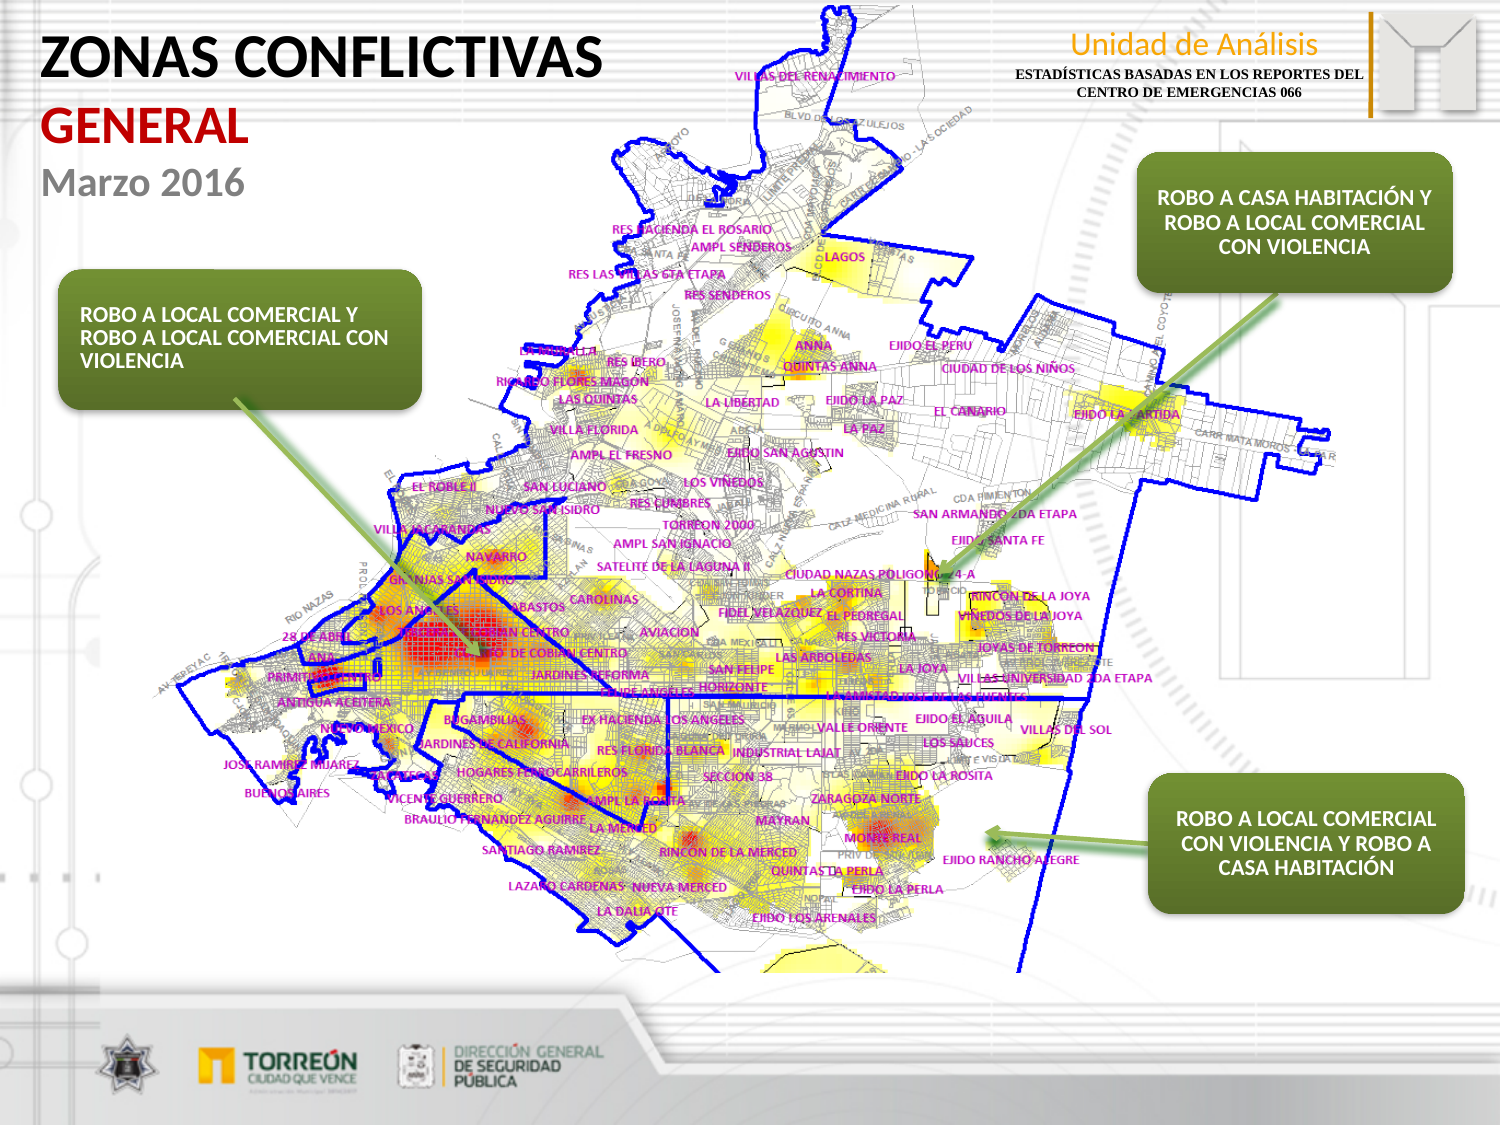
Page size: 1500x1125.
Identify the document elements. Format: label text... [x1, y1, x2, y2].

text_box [984, 831, 1143, 844]
text_box ZONAS CONFLICTIVAS GENERAL Marzo 2016 [25, 7, 148, 212]
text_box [937, 292, 1278, 575]
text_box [1136, 152, 1454, 294]
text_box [228, 404, 487, 651]
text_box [58, 269, 423, 411]
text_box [1148, 773, 1466, 915]
picture [0, 0, 1500, 1125]
